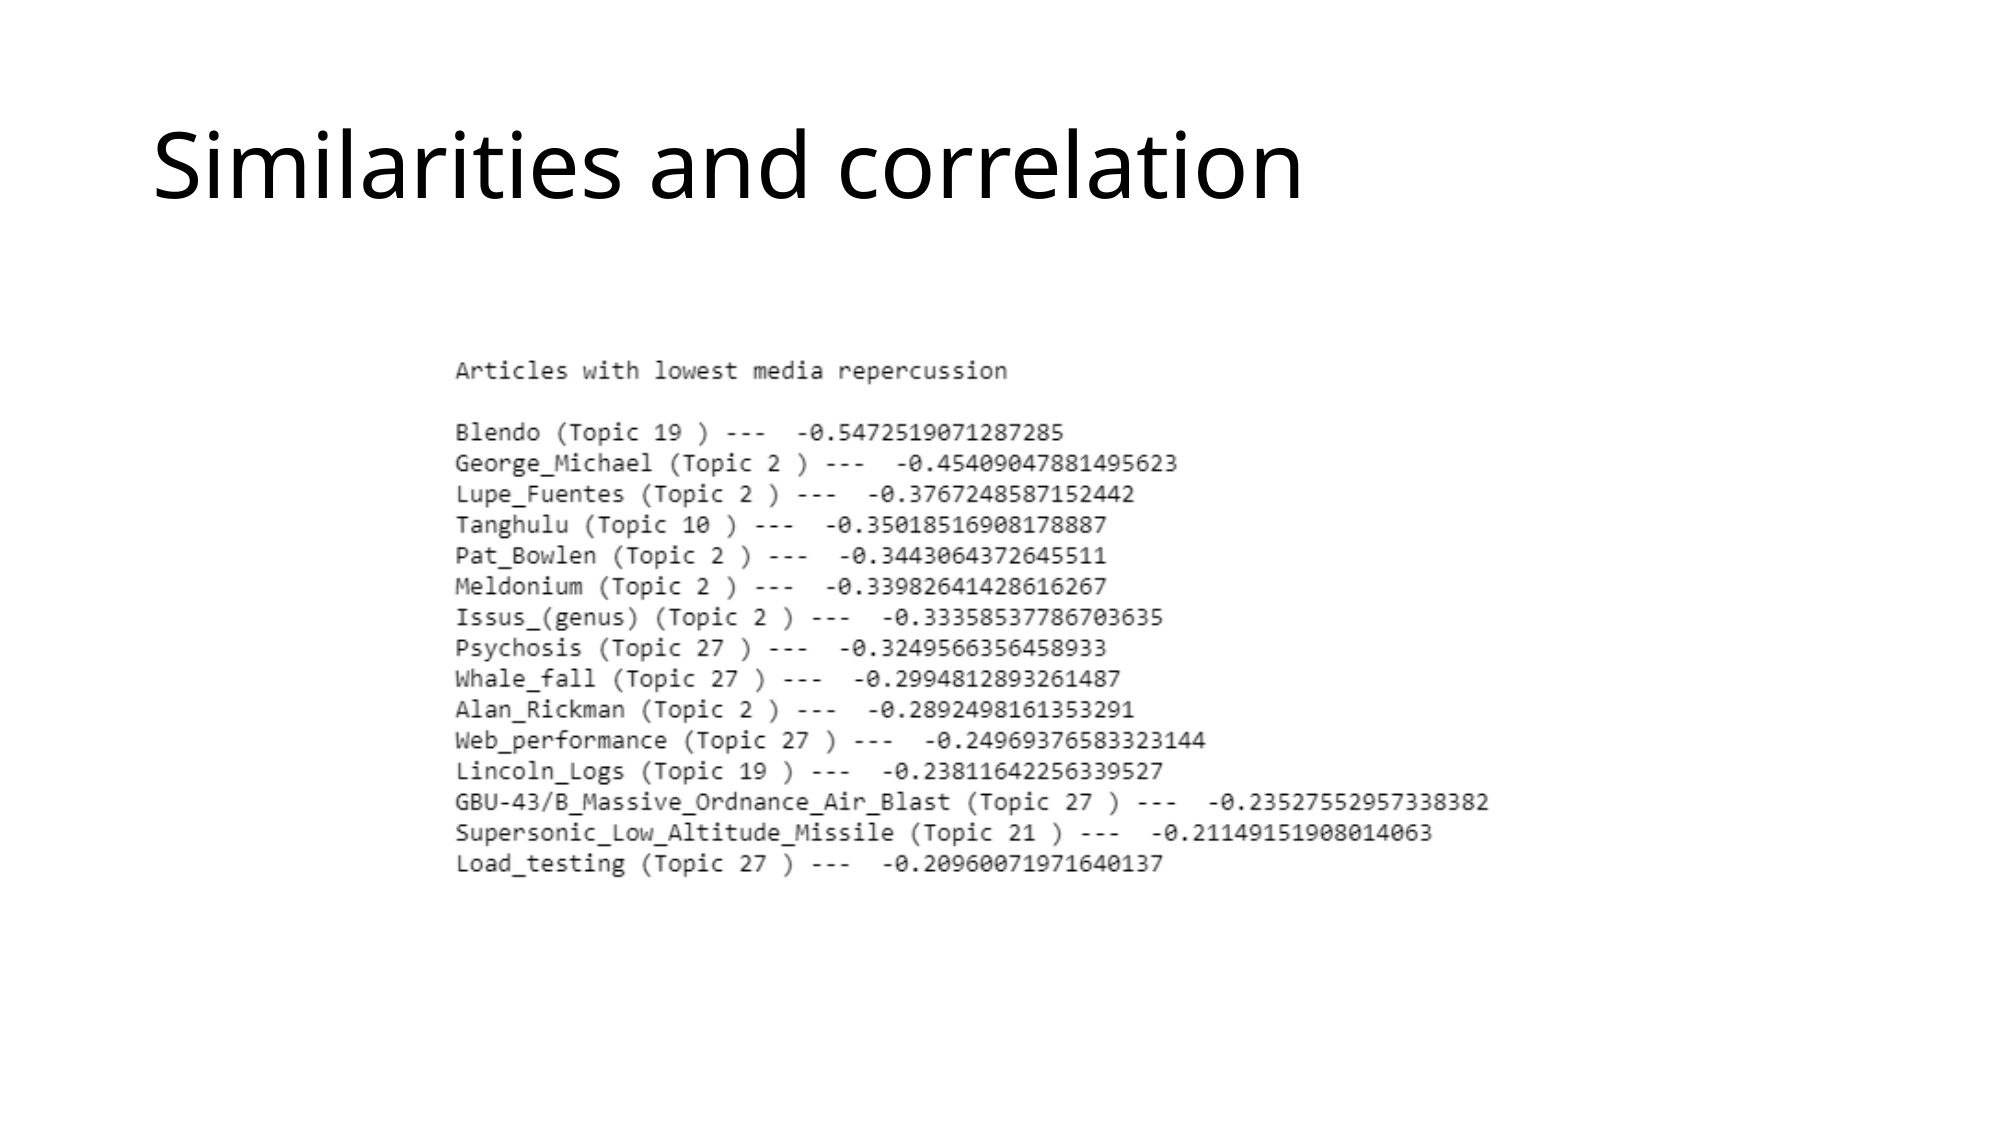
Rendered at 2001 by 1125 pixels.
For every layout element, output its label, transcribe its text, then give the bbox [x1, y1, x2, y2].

title Similarities and correlation [137, 59, 1863, 278]
picture [435, 356, 1565, 890]
